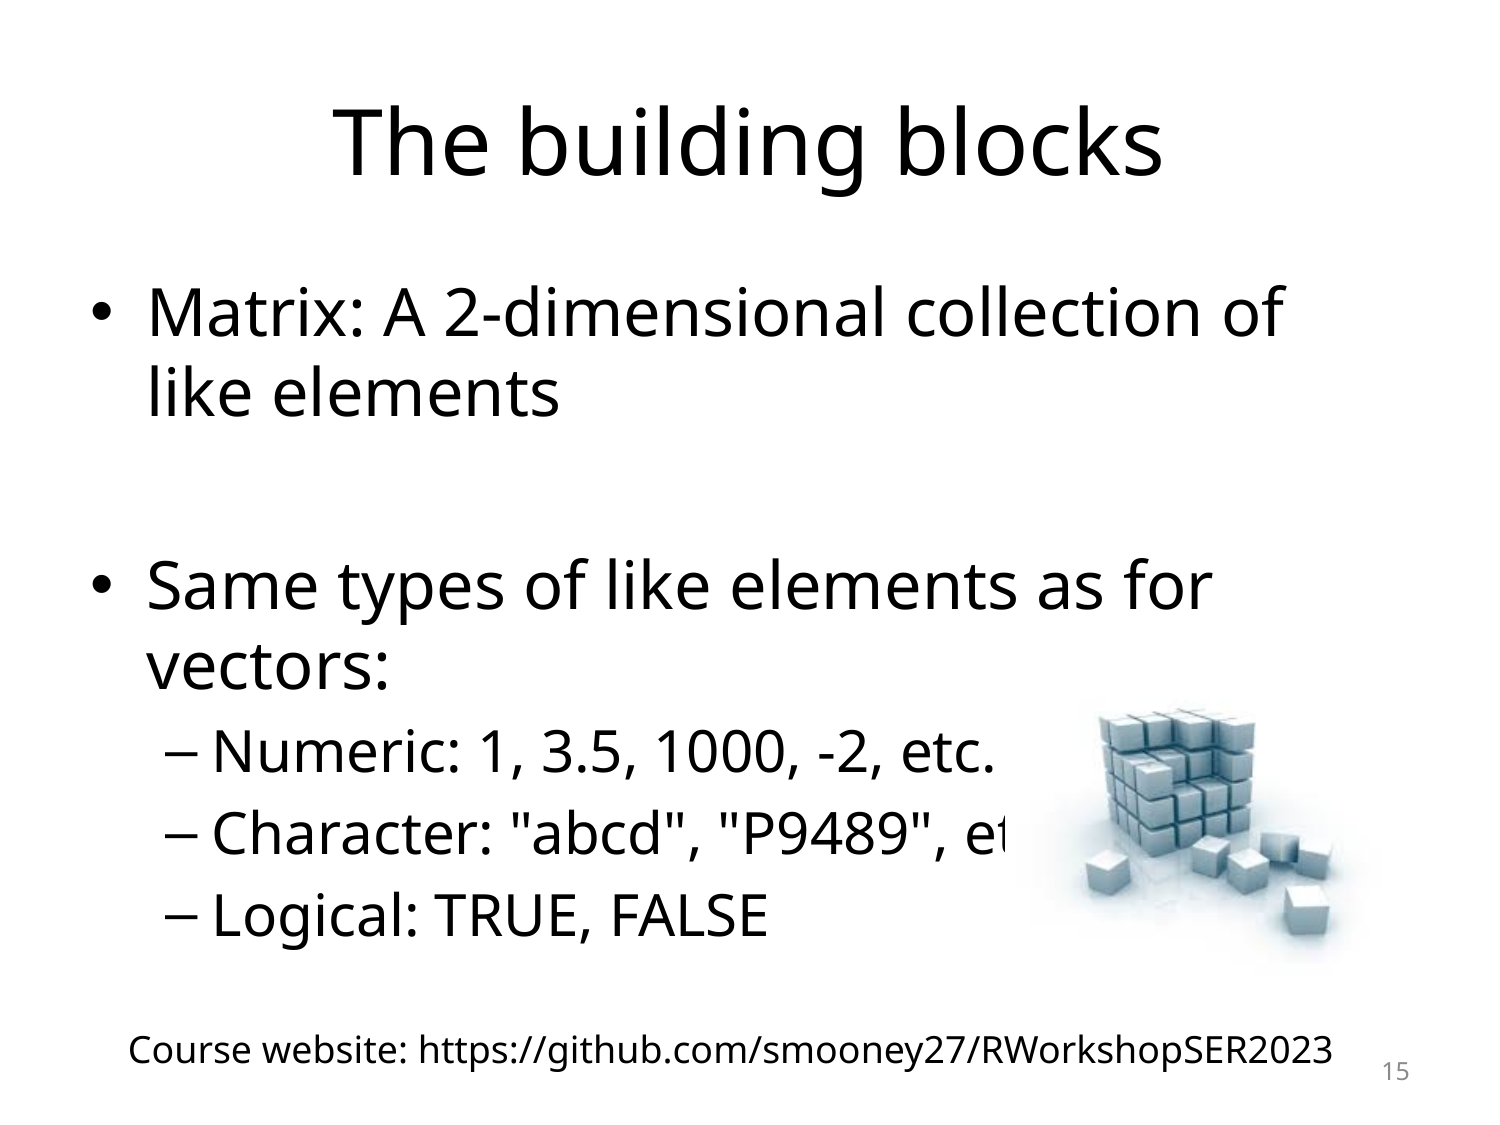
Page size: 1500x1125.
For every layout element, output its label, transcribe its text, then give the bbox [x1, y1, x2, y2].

slide_number 15 [1074, 1042, 1425, 1103]
text_box Course website: https://github.com/smooney27/RWorkshopSER2023 [75, 1018, 1388, 1079]
title The building blocks [75, 45, 1425, 233]
picture [1005, 674, 1411, 979]
list Matrix: A 2-dimensional collection of like elements Same types of like elements as for vectors: Numeric: 1, 3.5, 1000, -2, etc. Character: "abcd", "P9489", etc. Logical: TRUE, FALSE [75, 262, 1338, 1005]
